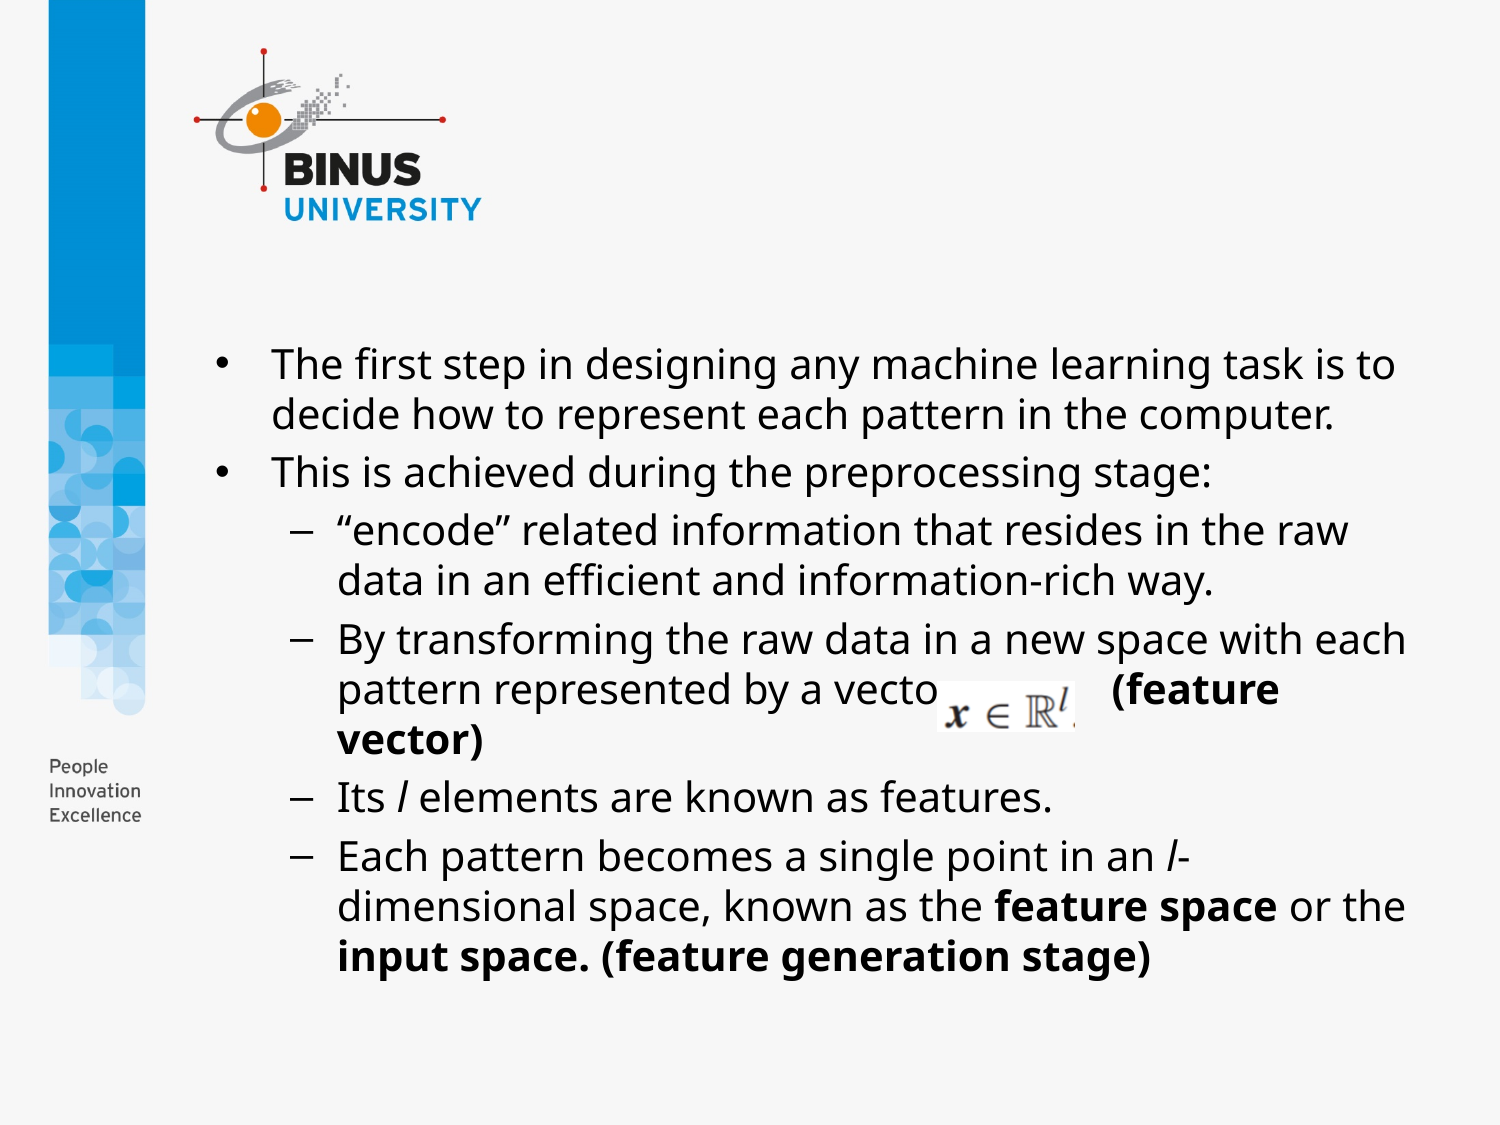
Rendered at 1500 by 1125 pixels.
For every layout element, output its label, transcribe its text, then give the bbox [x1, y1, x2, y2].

picture [0, 0, 1500, 845]
list The first step in designing any machine learning task is to decide how to represent each pattern in the computer. This is achieved during the preprocessing stage: “encode” related information that resides in the raw data in an efficient and information-rich way. By transforming the raw data in a new space with each pattern represented by a vector, (feature vector) Its l elements are known as features. Each pattern becomes a single point in an l-dimensional space, known as the feature space or the input space. (feature generation stage) [200, 329, 1436, 1062]
picture [937, 681, 1076, 733]
